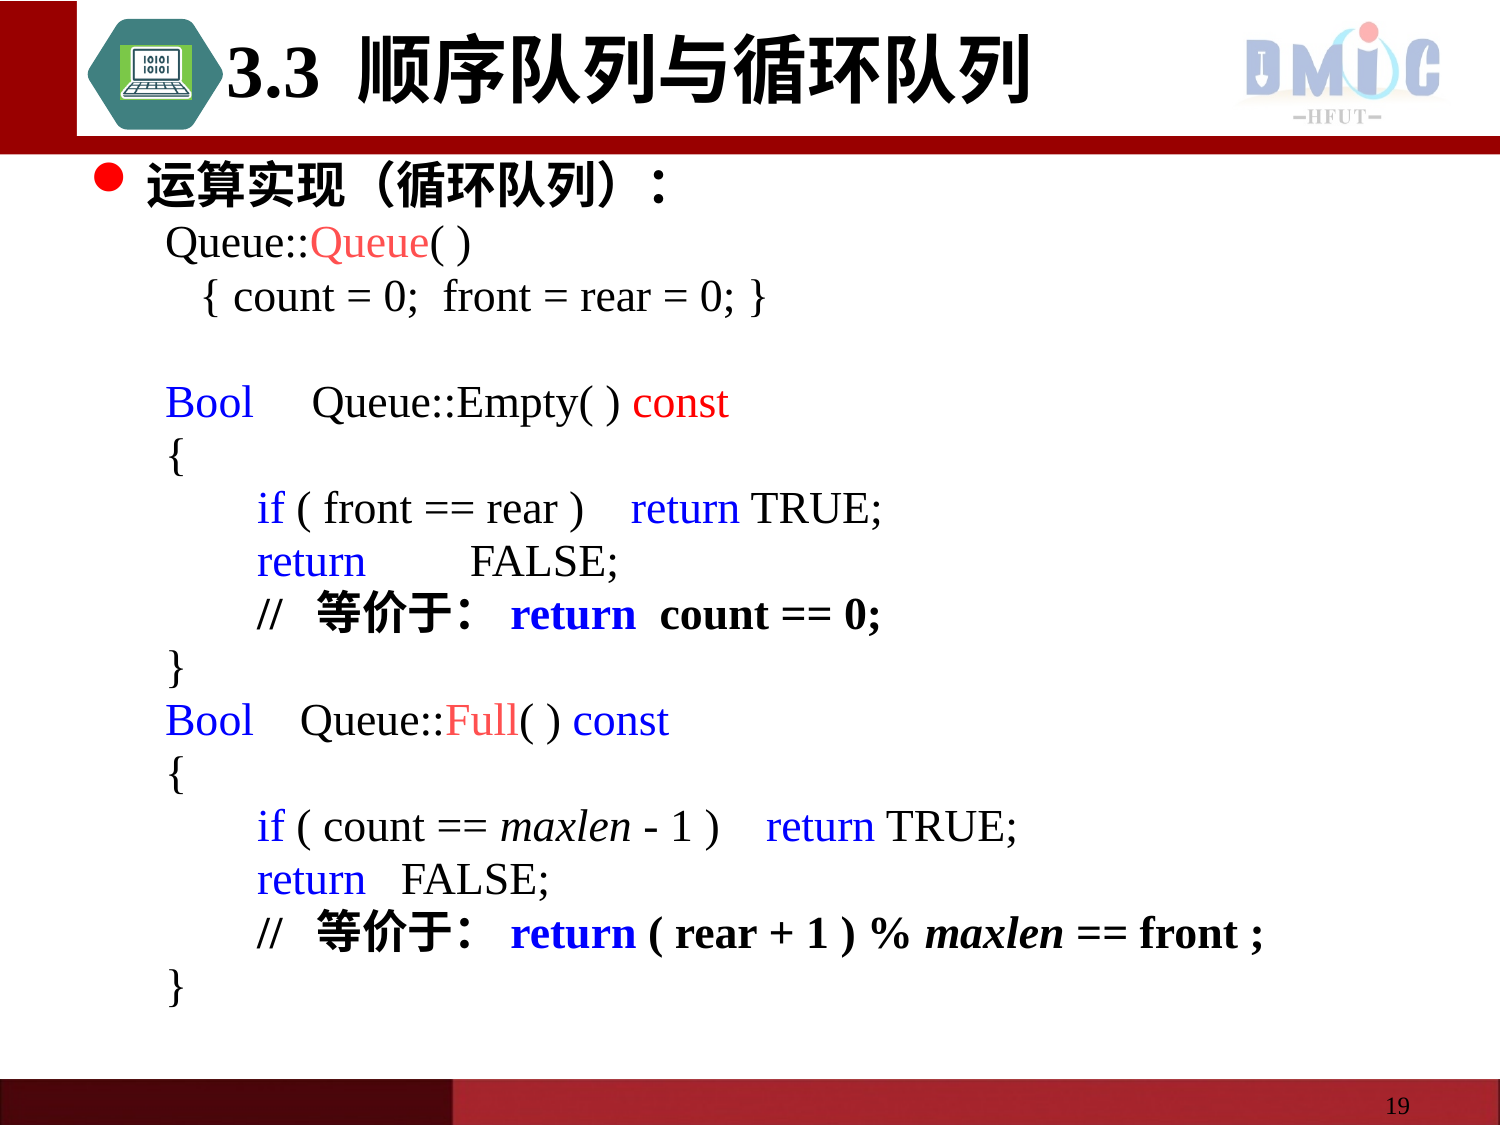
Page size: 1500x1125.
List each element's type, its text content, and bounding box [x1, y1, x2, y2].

picture [0, 1079, 1500, 1125]
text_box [29, 14, 1230, 130]
list 运算实现（循环队列）： Queue::Queue( ) { count = 0; front = rear = 0; } Bool Queue::Empty( ) const { if ( front == rear ) return TRUE; return FALSE; // 等价于：return count == 0; } Bool Queue::Full( ) const { if ( count == maxlen - 1 ) return TRUE; return FALSE; // 等价于：return ( rear + 1 ) % maxlen == front ; } [74, 157, 1426, 1002]
slide_number 19 [1074, 1081, 1425, 1119]
